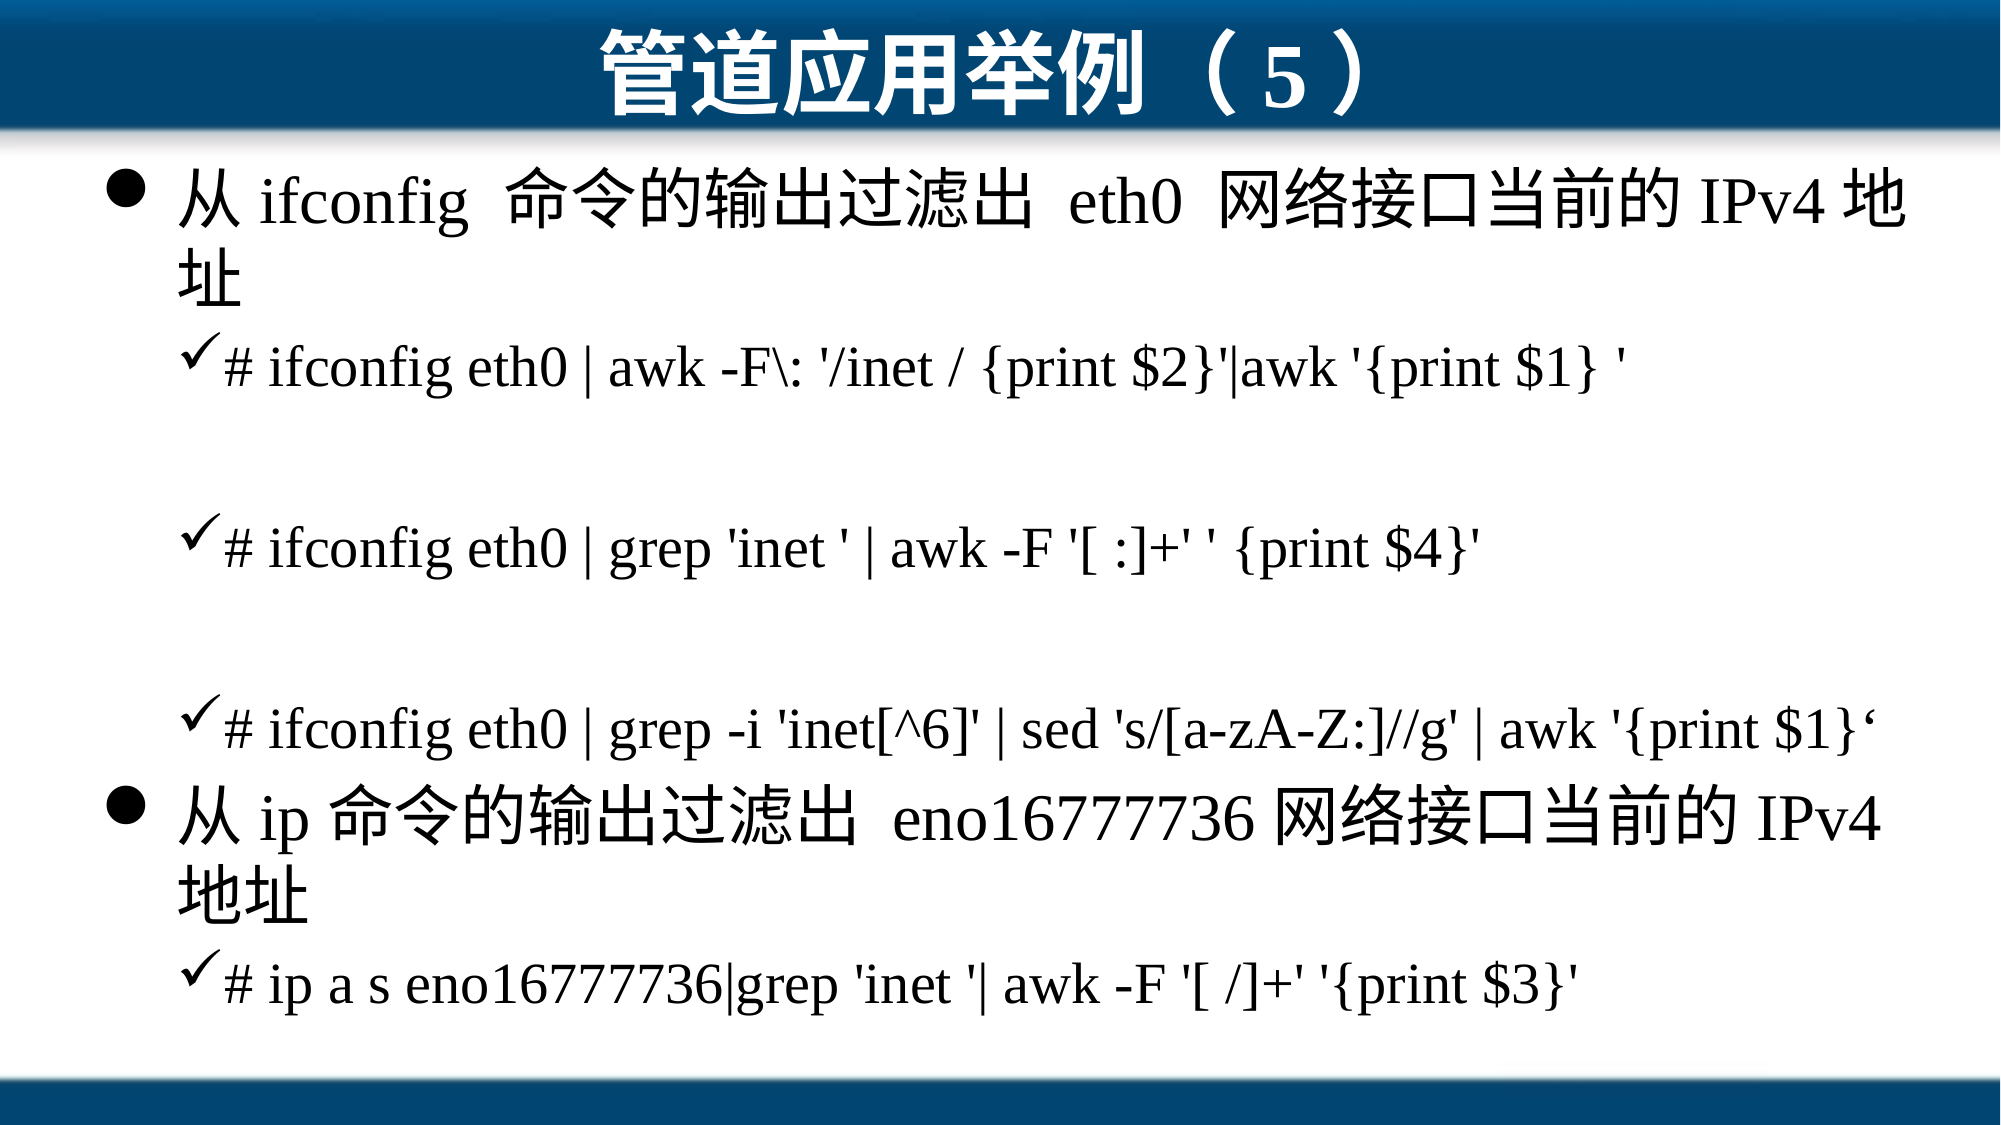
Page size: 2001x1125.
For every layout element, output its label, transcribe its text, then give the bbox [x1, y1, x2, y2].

picture [0, 0, 2001, 1125]
list 从ifconfig 命令的输出过滤出 eth0 网络接口当前的IPv4地址 # ifconfig eth0 | awk -F\: '/inet / {print $2}'|awk '{print $1} ' # ifconfig eth0 | grep 'inet ' | awk -F '[ :]+' ' {print $4}' # ifconfig eth0 | grep -i 'inet[^6]' | sed 's/[a-zA-Z:]//g' | awk '{print $1}‘ 从ip命令的输出过滤出 eno16777736网络接口当前的IPv4地址 # ip a s eno16777736|grep 'inet '| awk -F '[ /]+' '{print $3}' [86, 149, 1934, 958]
title 管道应用举例（5） [86, 19, 1934, 124]
